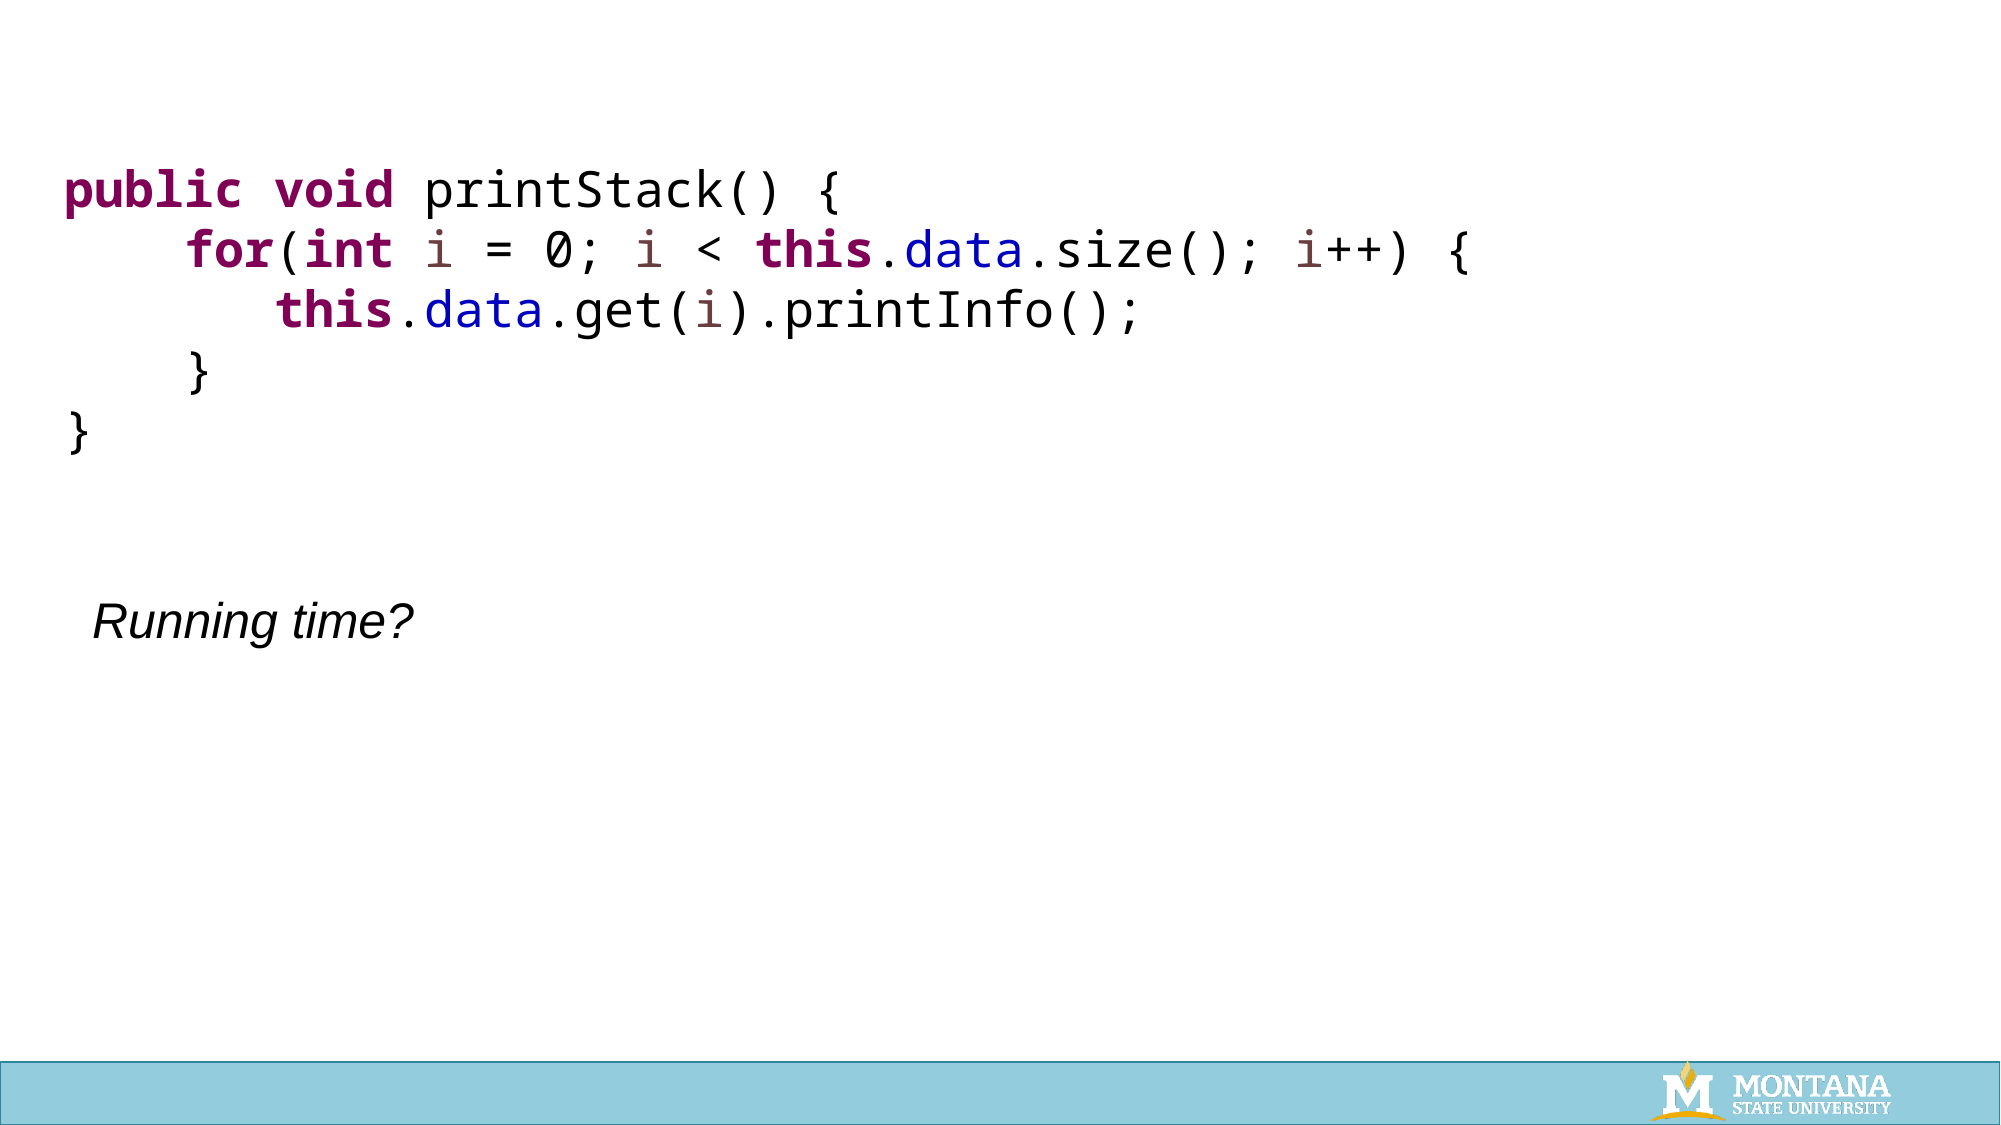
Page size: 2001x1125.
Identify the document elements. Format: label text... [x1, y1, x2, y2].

picture [1649, 1060, 1892, 1122]
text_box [1892, 1060, 2000, 1125]
text_box public void printStack() { for(int i = 0; i < this.data.size(); i++) { this.data.get(i).printInfo(); } } [50, 149, 1663, 465]
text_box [0, 1060, 1647, 1125]
text_box Running time? [77, 581, 429, 656]
